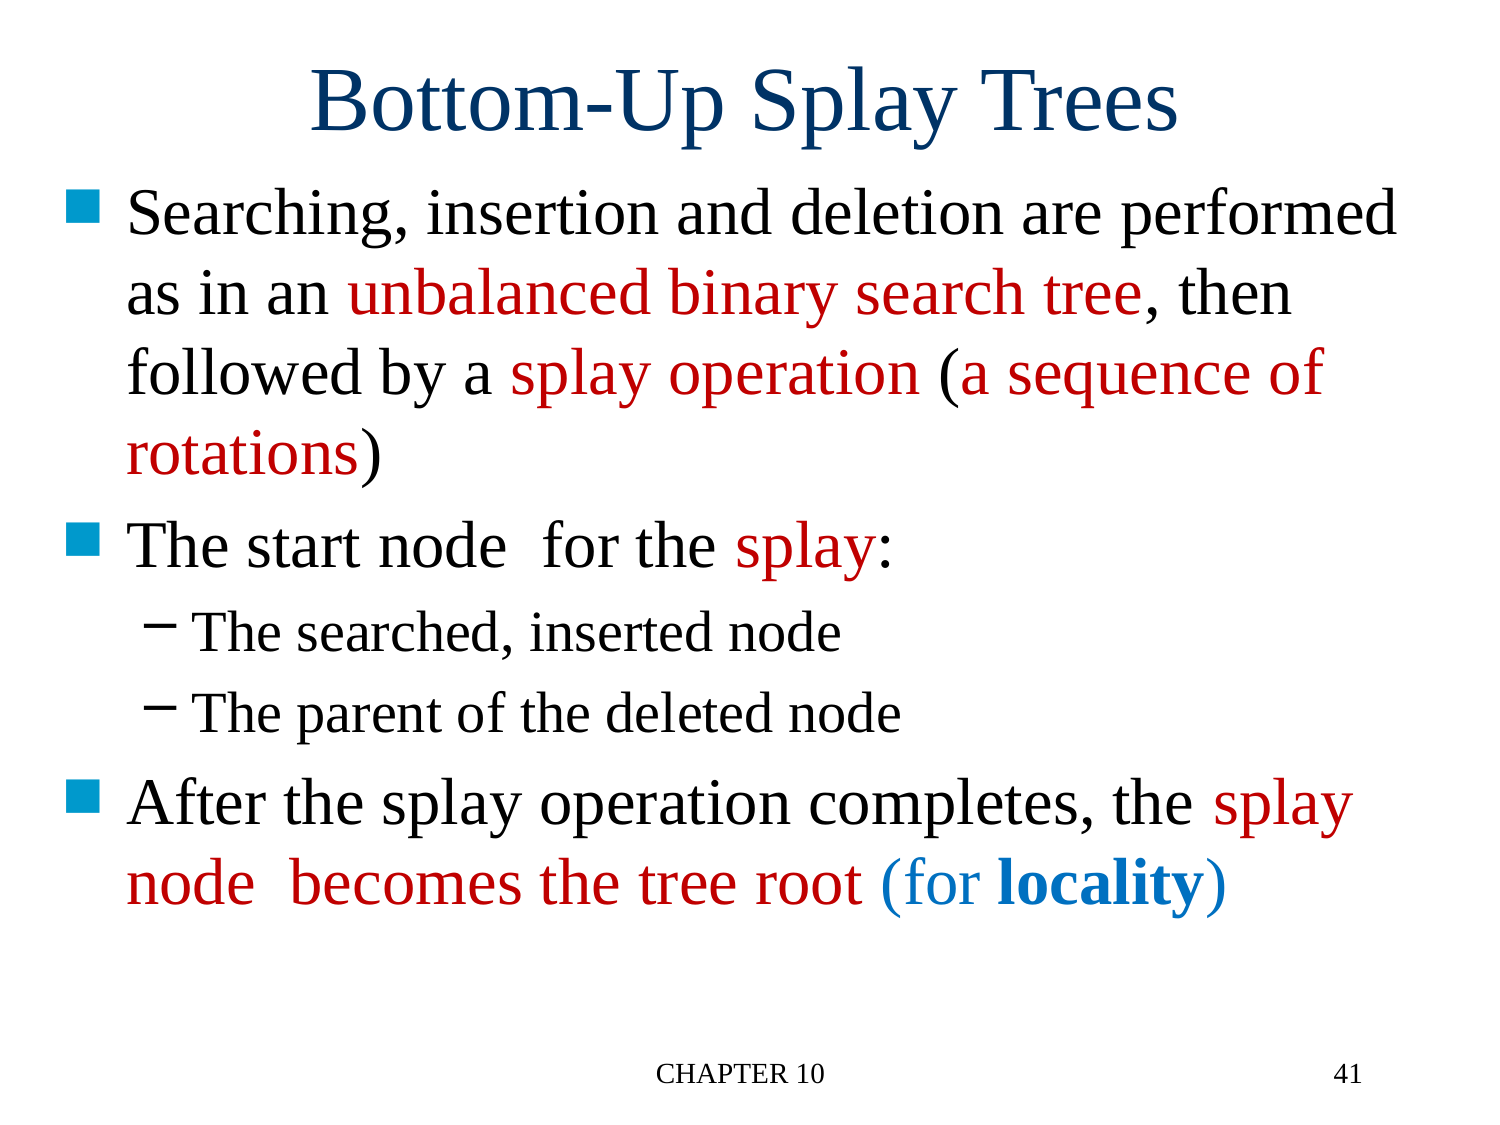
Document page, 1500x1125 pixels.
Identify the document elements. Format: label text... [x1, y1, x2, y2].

title Bottom-Up Splay Trees [108, 0, 1384, 188]
slide_number 41 [1065, 1047, 1379, 1123]
footer CHAPTER 10 [503, 1047, 979, 1123]
